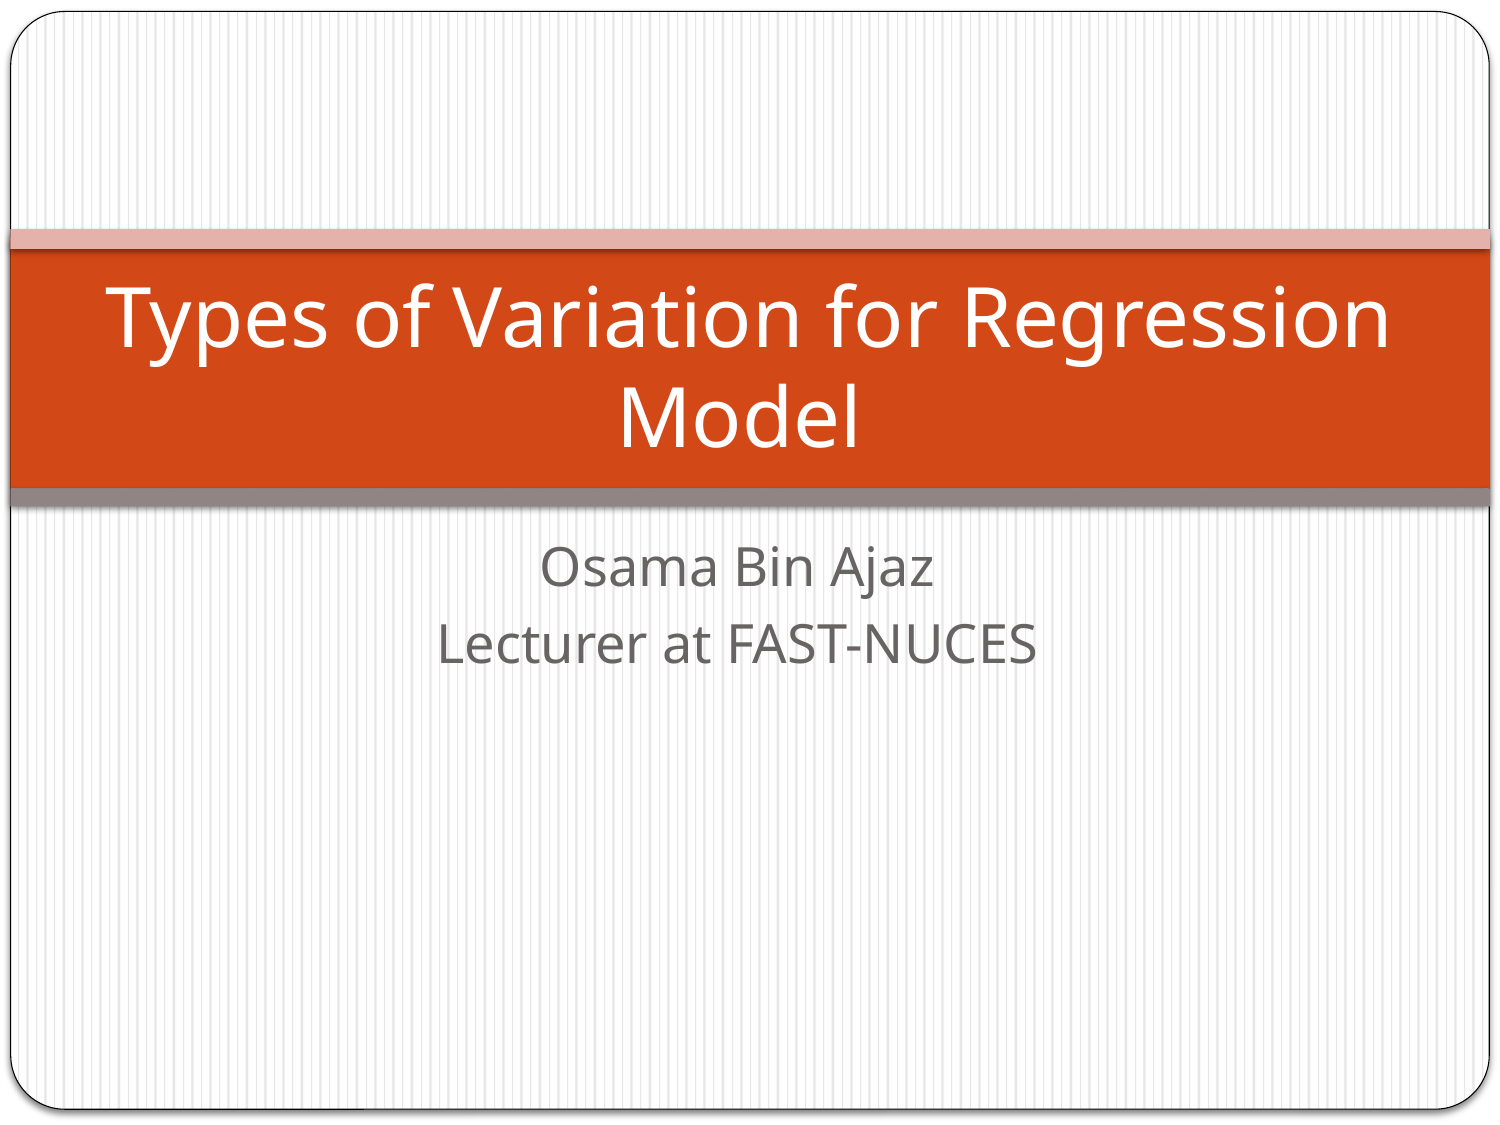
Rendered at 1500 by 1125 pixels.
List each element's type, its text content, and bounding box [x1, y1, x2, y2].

title Types of Variation for Regression Model [75, 247, 1425, 489]
subtitle Osama Bin Ajaz Lecturer at FAST-NUCES [212, 525, 1263, 788]
